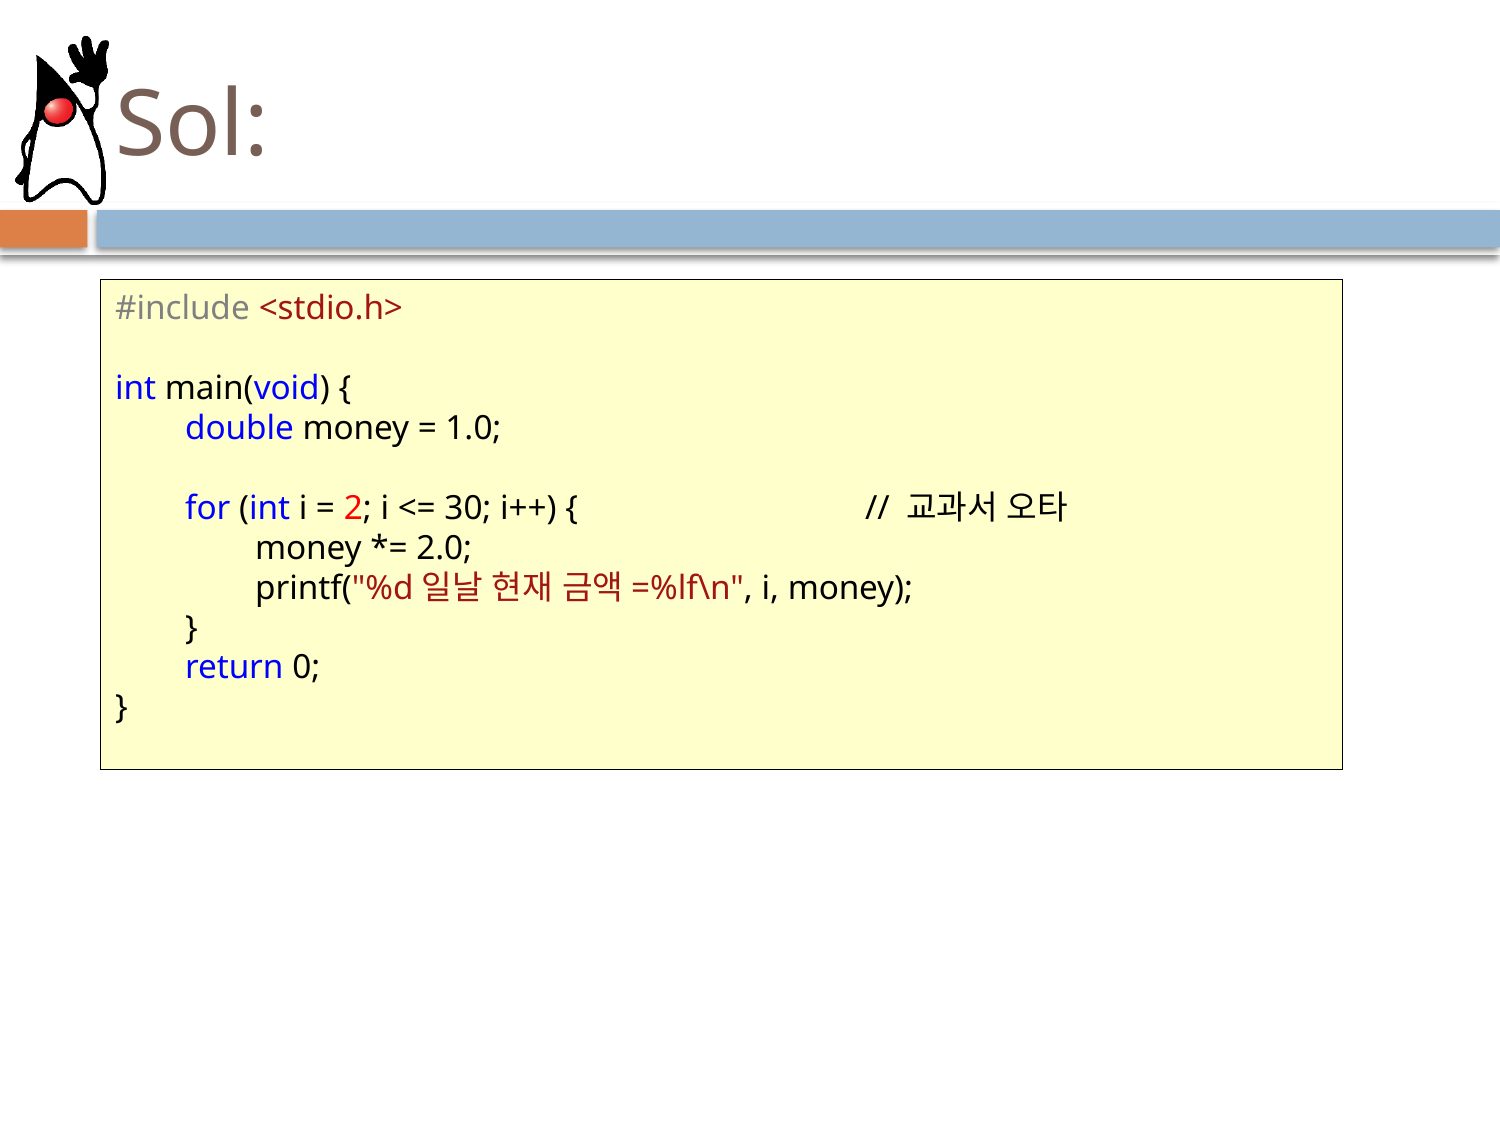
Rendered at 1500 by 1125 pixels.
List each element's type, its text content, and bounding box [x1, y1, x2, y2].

picture [15, 36, 109, 205]
text_box #include <stdio.h> int main(void) { double money = 1.0; for (int i = 2; i <= 30; i++) { // 교과서 오타 money *= 2.0; printf("%d일날 현재 금액=%lf\n", i, money); } return 0; } [100, 279, 1343, 770]
title Sol: [100, 37, 1438, 200]
